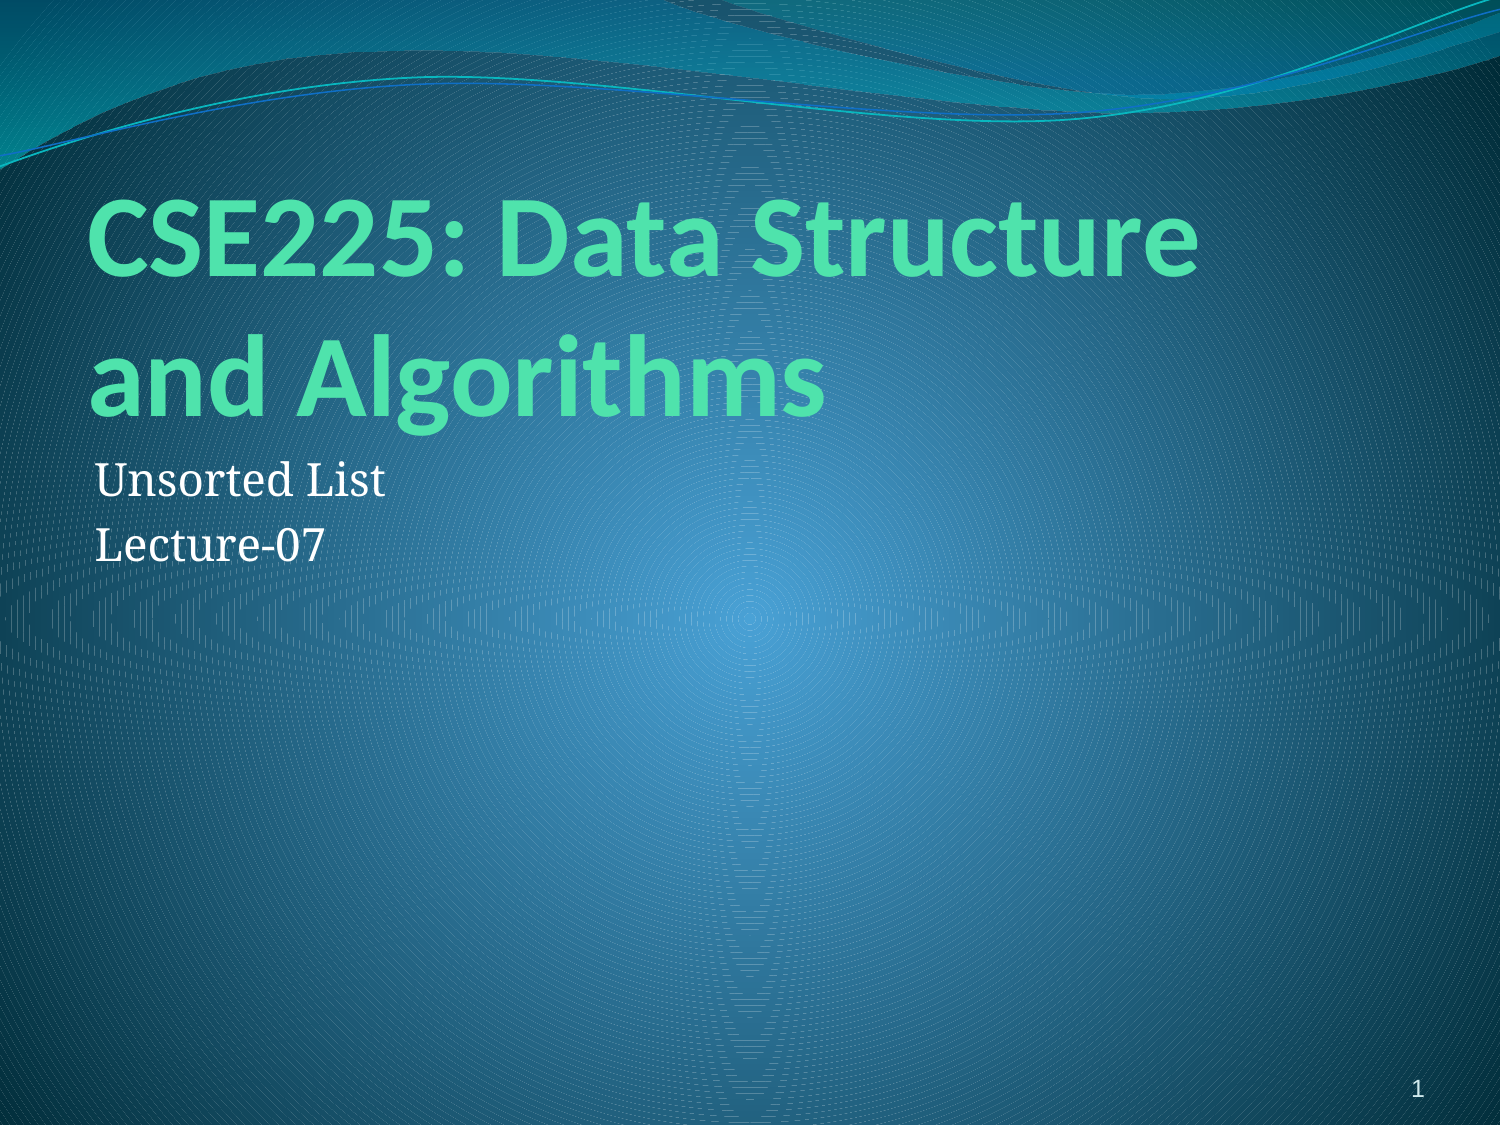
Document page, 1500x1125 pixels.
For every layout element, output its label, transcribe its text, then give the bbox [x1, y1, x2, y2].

slide_number 1 [1299, 1042, 1425, 1103]
title CSE225: Data Structure and Algorithms [86, 216, 1362, 440]
list Unsorted List Lecture-07 [86, 443, 1362, 692]
